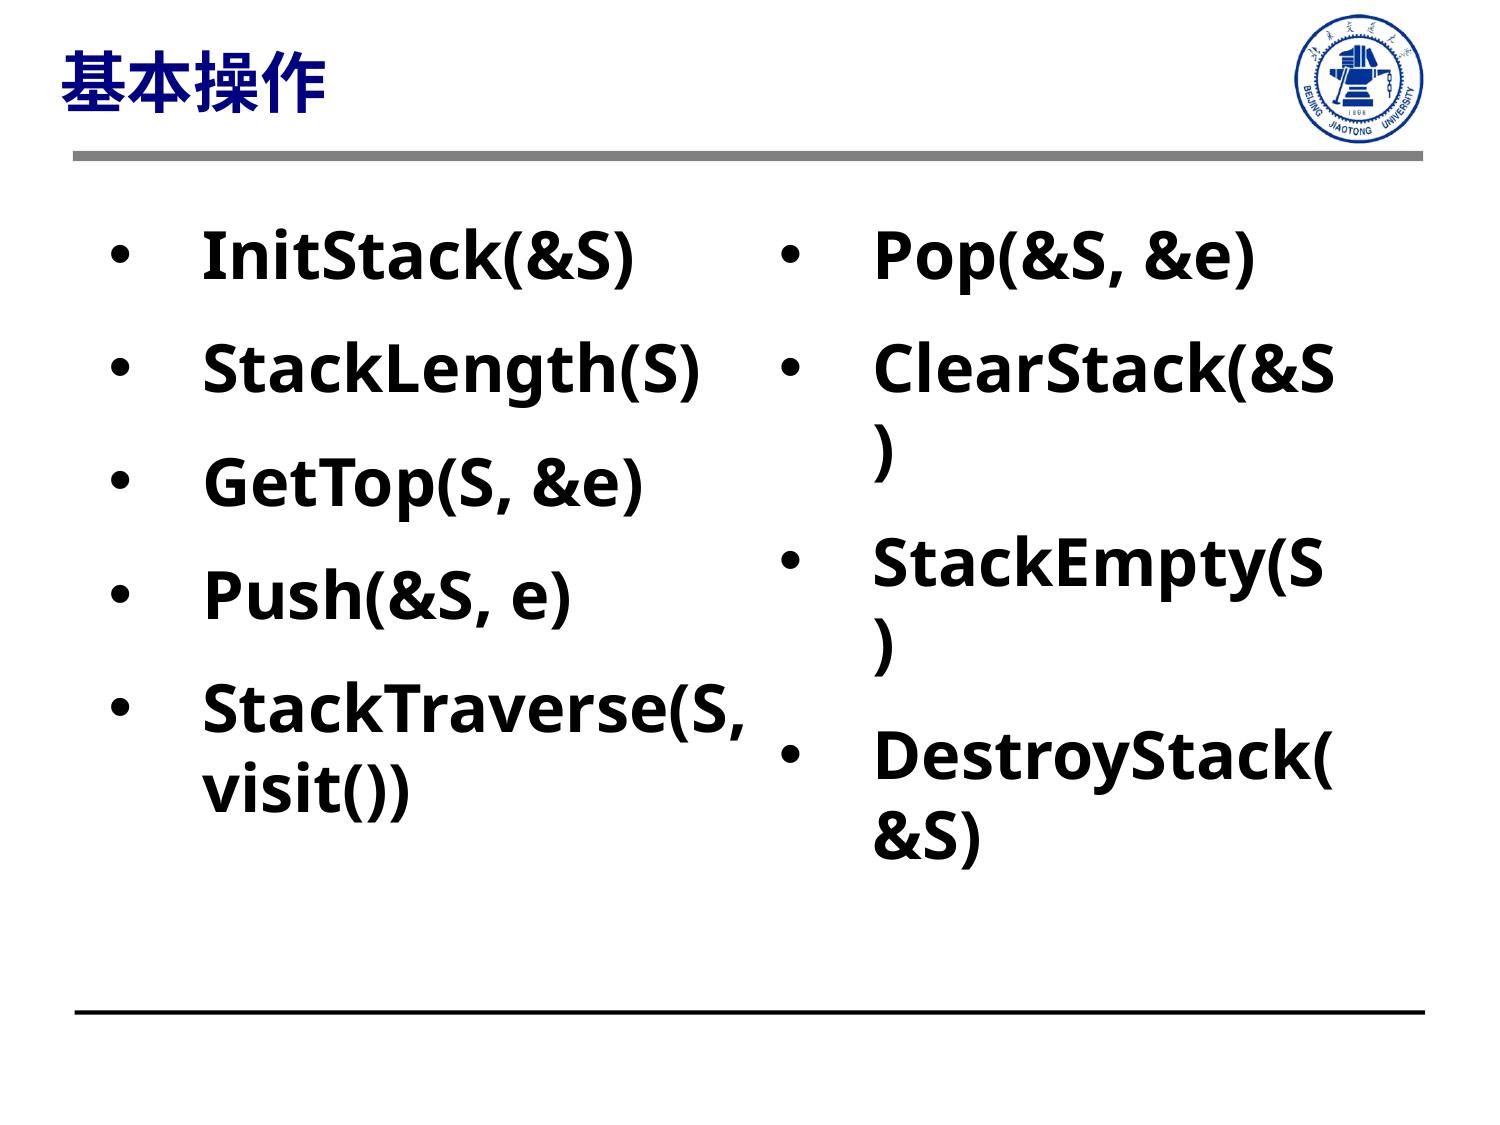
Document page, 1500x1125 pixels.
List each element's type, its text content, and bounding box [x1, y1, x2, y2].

text_box Pop(&S, &e) ClearStack(&S) StackEmpty(S) DestroyStack(&S) [763, 205, 1361, 881]
text_box 基本操作 [45, 27, 1321, 130]
picture [1294, 14, 1424, 144]
text_box InitStack(&S) StackLength(S) GetTop(S, &e) Push(&S, e) StackTraverse(S, visit()) [93, 205, 763, 834]
